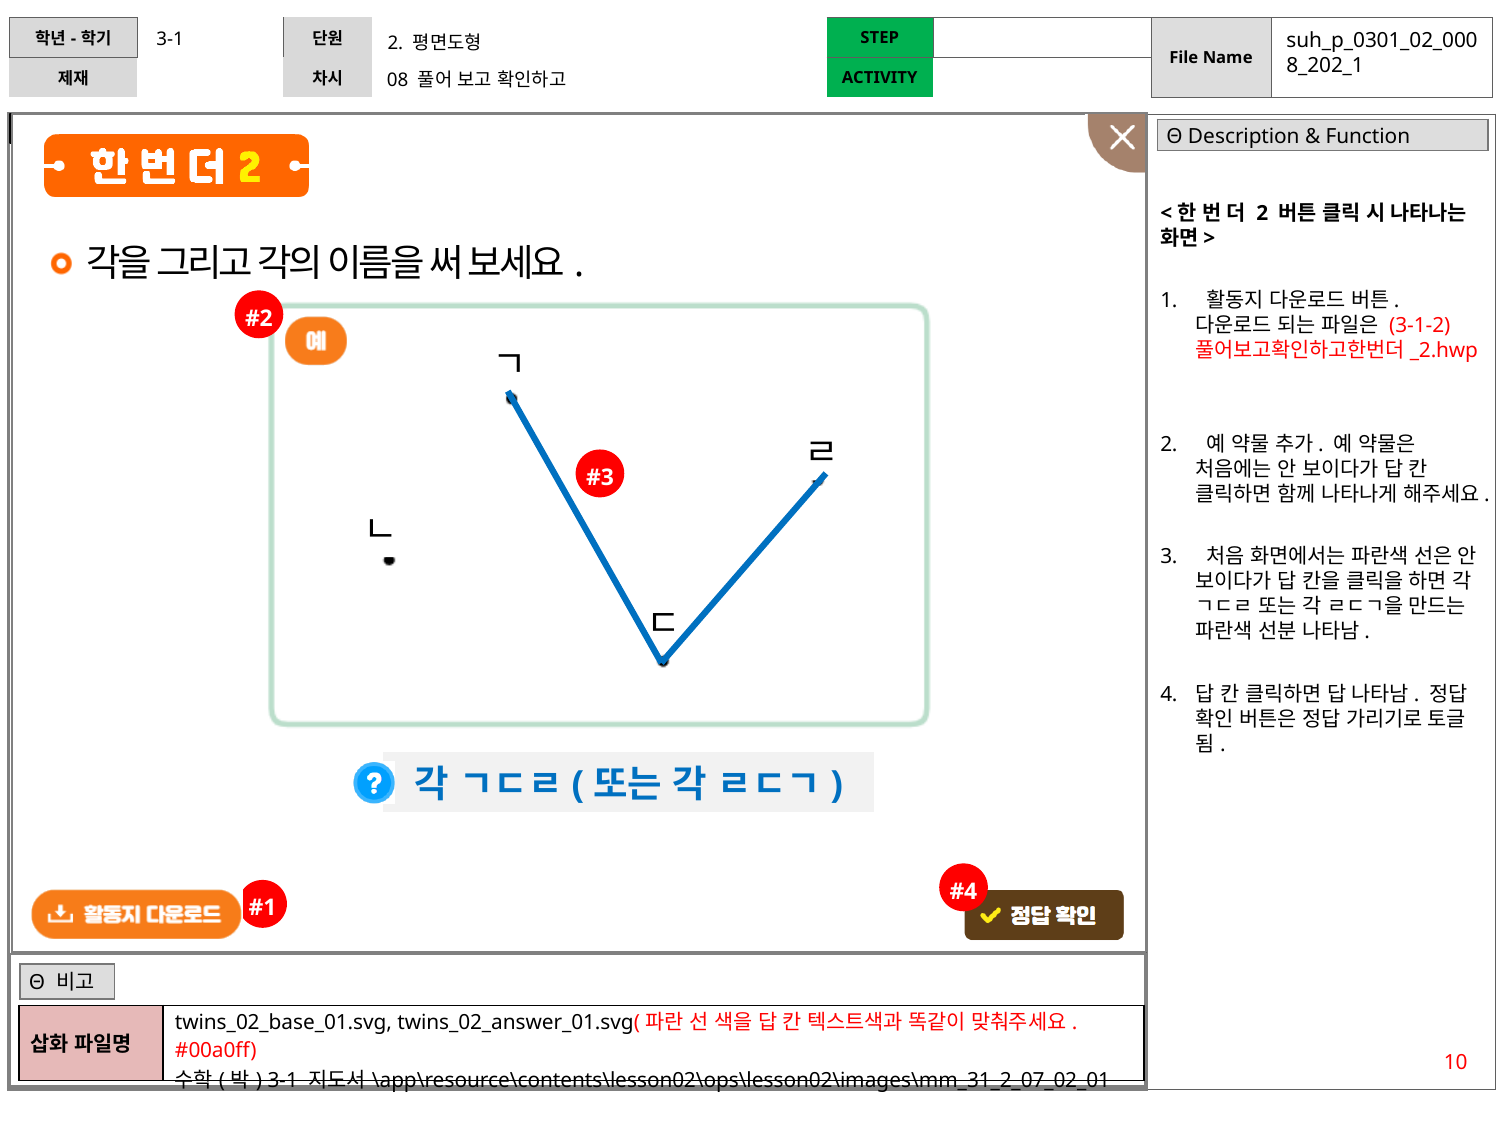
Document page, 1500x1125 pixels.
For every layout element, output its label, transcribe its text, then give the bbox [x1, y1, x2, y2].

picture [963, 887, 1126, 941]
text_box 각 ㄱㄷㄹ(또는 각 ㄹㄷㄱ) [383, 752, 874, 812]
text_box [507, 390, 662, 664]
text_box #2 [232, 288, 271, 340]
text_box #4 [937, 861, 990, 913]
picture [30, 886, 243, 941]
picture [256, 293, 937, 738]
text_box <한 번 더 2 버튼 클릭 시 나타나는 화면> 활동지 다운로드 버튼. 다운로드 되는 파일은 (3-1-2)풀어보고확인하고한번더_2.hwp 예 약물 추가. 예 약물은 처음에는 안 보이다가 답 칸 클릭하면 함께 나타나게 해주세요. 처음 화면에서는 파란색 선은 안 보이다가 답 칸을 클릭을 하면 각 ㄱㄷㄹ 또는 각 ㄹㄷㄱ을 만드는 파란색 선분 나타남. 답 칸 클릭하면 답 나타남. 정답 확인 버튼은 정답 가리기로 토글 됨. [1145, 160, 1500, 763]
table_header Θ Description & Function [1158, 120, 1487, 150]
text_box [10, 111, 1148, 954]
text_box 08 풀어 보고 확인하고 [372, 60, 821, 96]
text_box 각을 그리고 각의 이름을 써 보세요. [71, 231, 1158, 292]
picture [352, 760, 396, 804]
text_box suh_p_0301_02_0008_202_1 [1271, 18, 1500, 84]
text_box 2. 평면도형 [372, 23, 828, 48]
text_box 3-1 [141, 18, 284, 55]
picture [47, 249, 75, 278]
table_header twins_02_base_01.svg, twins_02_answer_01.svg(파란 선 색을 답 칸 텍스트색과 똑같이 맞춰주세요. #00a0ff) 수학(박) 3-1 지도서\app\resource\contents\lesson02\ops\lesson02\images\mm_31_2_07_02_01 [164, 1006, 1143, 1080]
table_header 삽화 파일명 [20, 1006, 162, 1080]
picture [43, 134, 310, 197]
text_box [661, 473, 827, 664]
text_box #1 [243, 877, 290, 930]
picture [1084, 113, 1145, 173]
